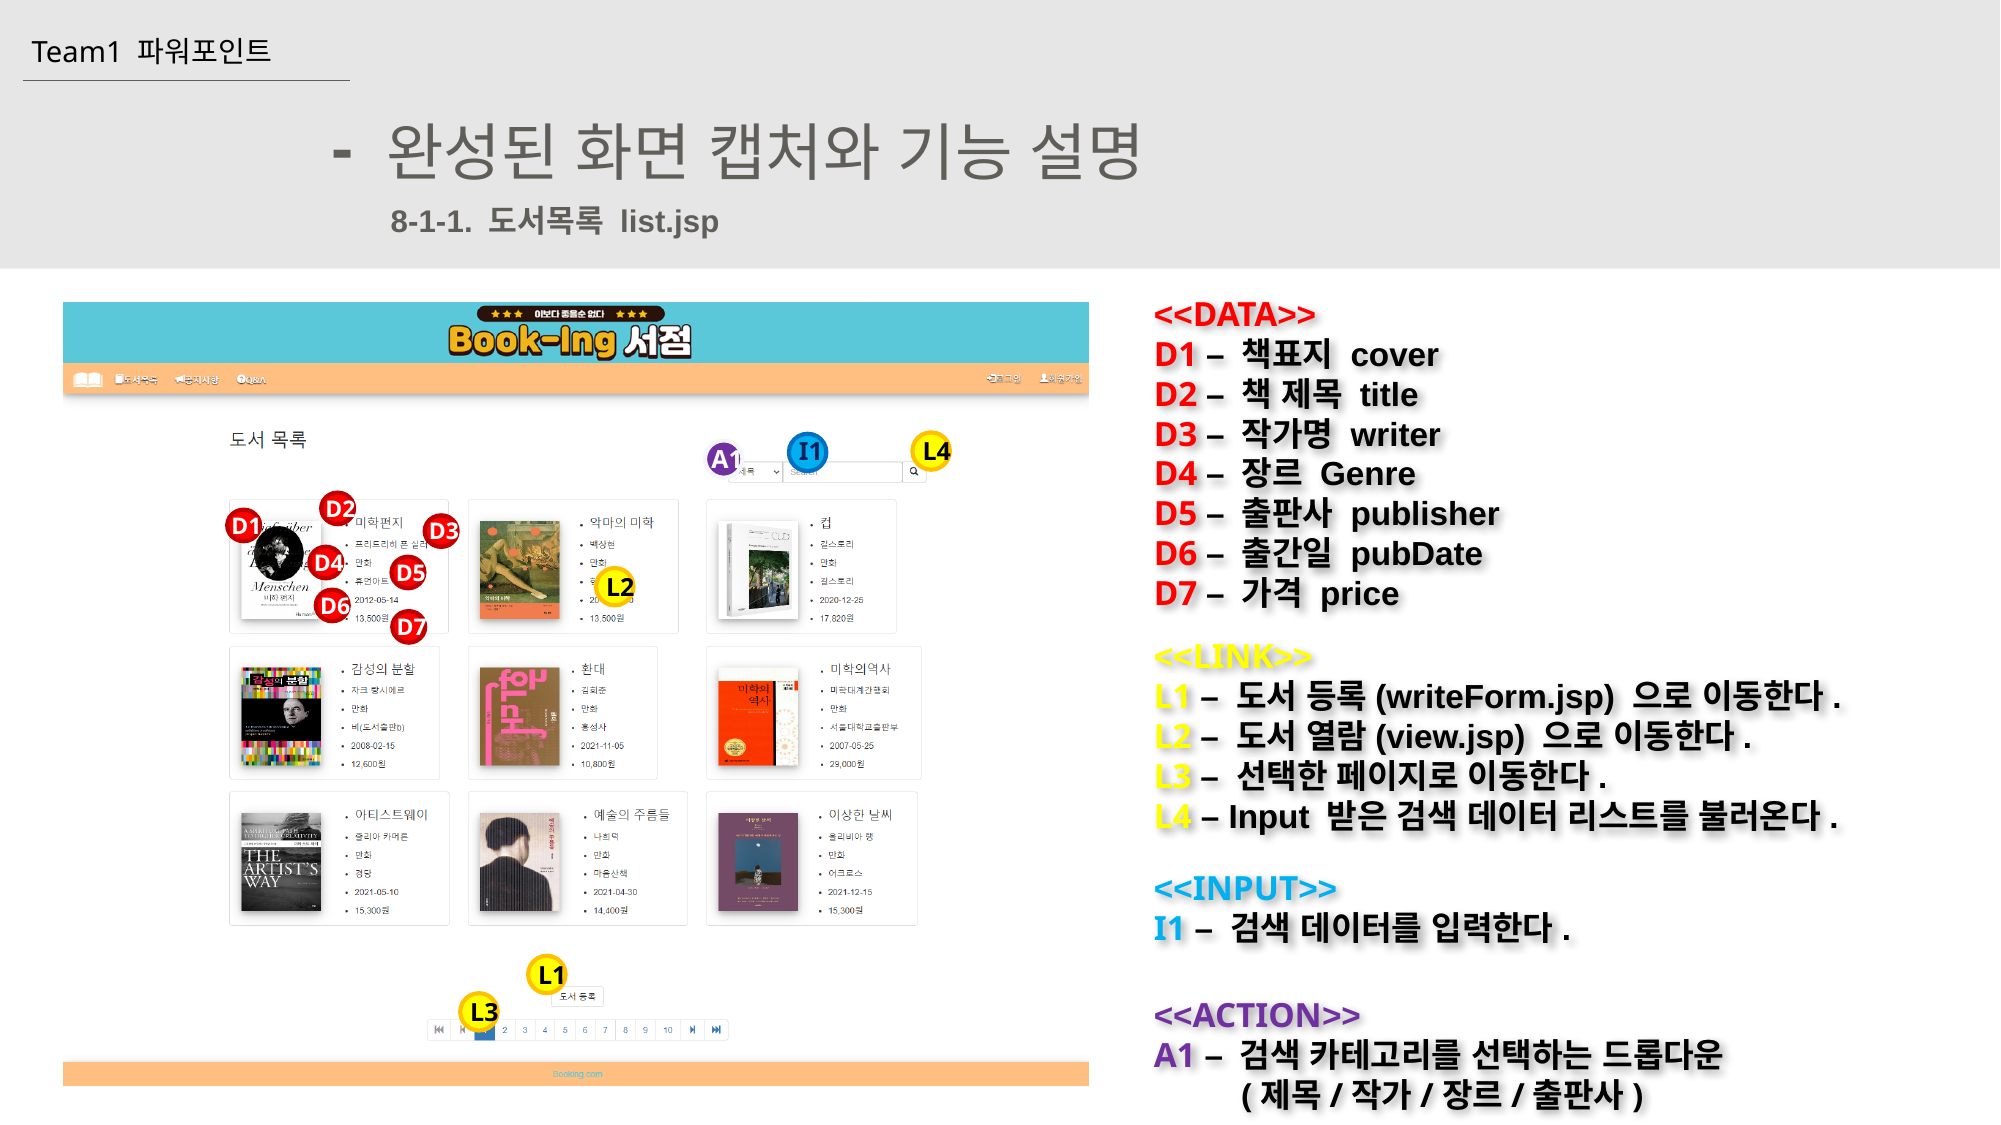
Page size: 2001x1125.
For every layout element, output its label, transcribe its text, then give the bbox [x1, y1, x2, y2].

text_box - [265, 96, 369, 192]
text_box Team1 파워포인트 [16, 25, 367, 76]
text_box [0, 0, 2000, 269]
text_box <<ACTION>> A1 – 검색 카테고리를 선택하는 드롭다운 (제목/작가/장르/출판사) [1139, 986, 1843, 1122]
text_box <<LINK>> L1 – 도서 등록(writeForm.jsp) 으로 이동한다. L2 – 도서 열람(view.jsp) 으로 이동한다. L3 – 선택한 페이지로 이동한다. L4 – Input 받은 검색 데이터 리스트를 불러온다. [1139, 627, 1923, 843]
text_box 완성된 화면 캡처와 기능 설명 [371, 105, 1399, 196]
picture [62, 302, 1089, 1086]
text_box 8-1-1. 도서목록 list.jsp [375, 193, 959, 247]
text_box <<DATA>> D1 – 책표지 cover D2 – 책 제목 title D3 – 작가명 writer D4 – 장르 Genre D5 – 출판사 publisher D6 – 출간일 pubDate D7 – 가격 price [1139, 285, 1843, 627]
text_box <<INPUT>> I1 – 검색 데이터를 입력한다. [1139, 859, 1843, 955]
